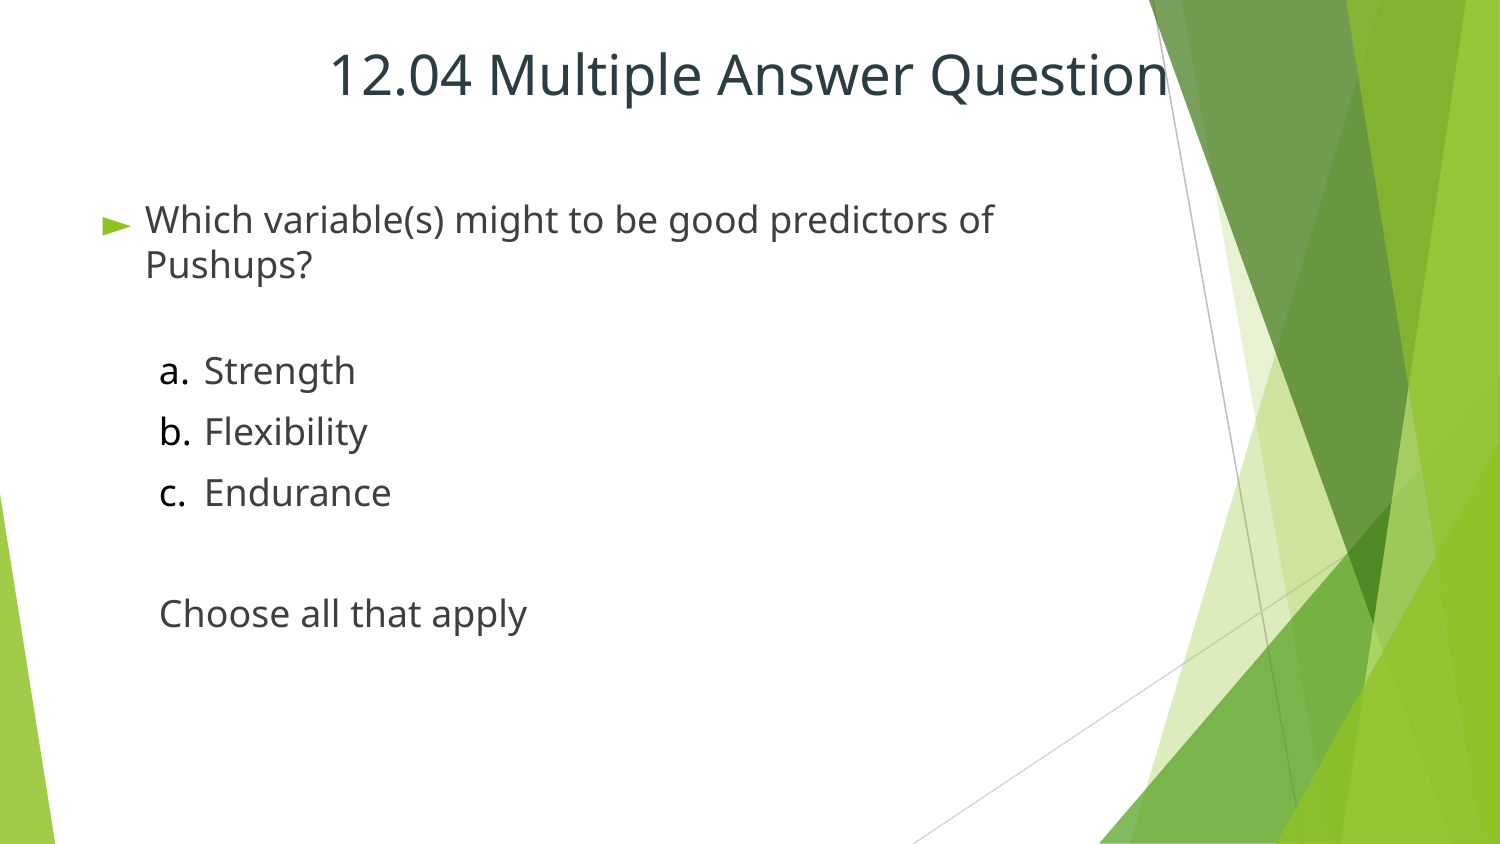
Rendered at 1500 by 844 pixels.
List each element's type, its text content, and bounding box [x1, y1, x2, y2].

list Which variable(s) might to be good predictors of Pushups? Strength Flexibility Endurance Choose all that apply [102, 196, 1134, 717]
title 12.04 Multiple Answer Question [102, 31, 1398, 107]
